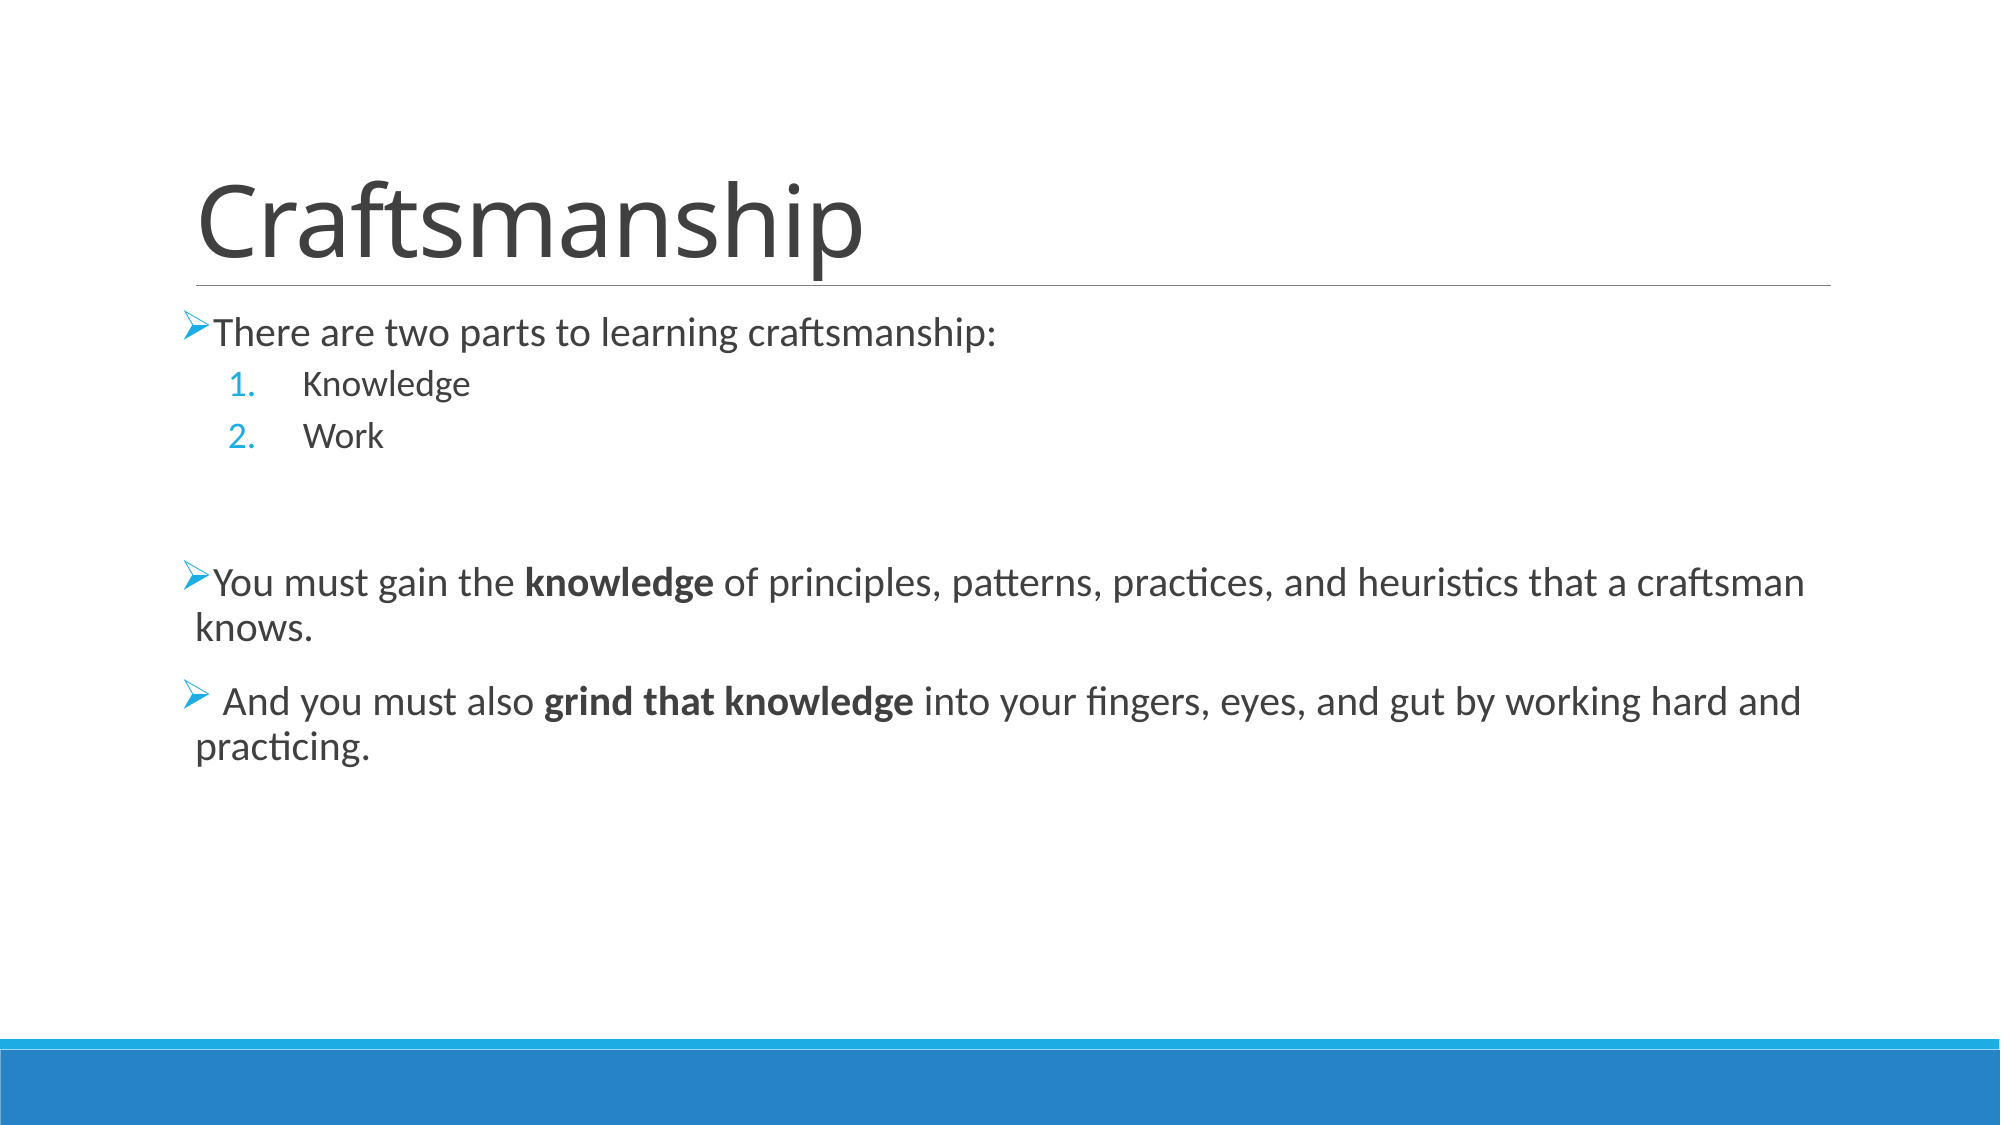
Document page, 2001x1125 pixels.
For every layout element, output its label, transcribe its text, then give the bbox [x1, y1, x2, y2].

list There are two parts to learning craftsmanship: Knowledge Work You must gain the knowledge of principles, patterns, practices, and heuristics that a craftsman knows. And you must also grind that knowledge into your fingers, eyes, and gut by working hard and practicing. [180, 302, 1830, 963]
title Craftsmanship [180, 47, 1830, 285]
